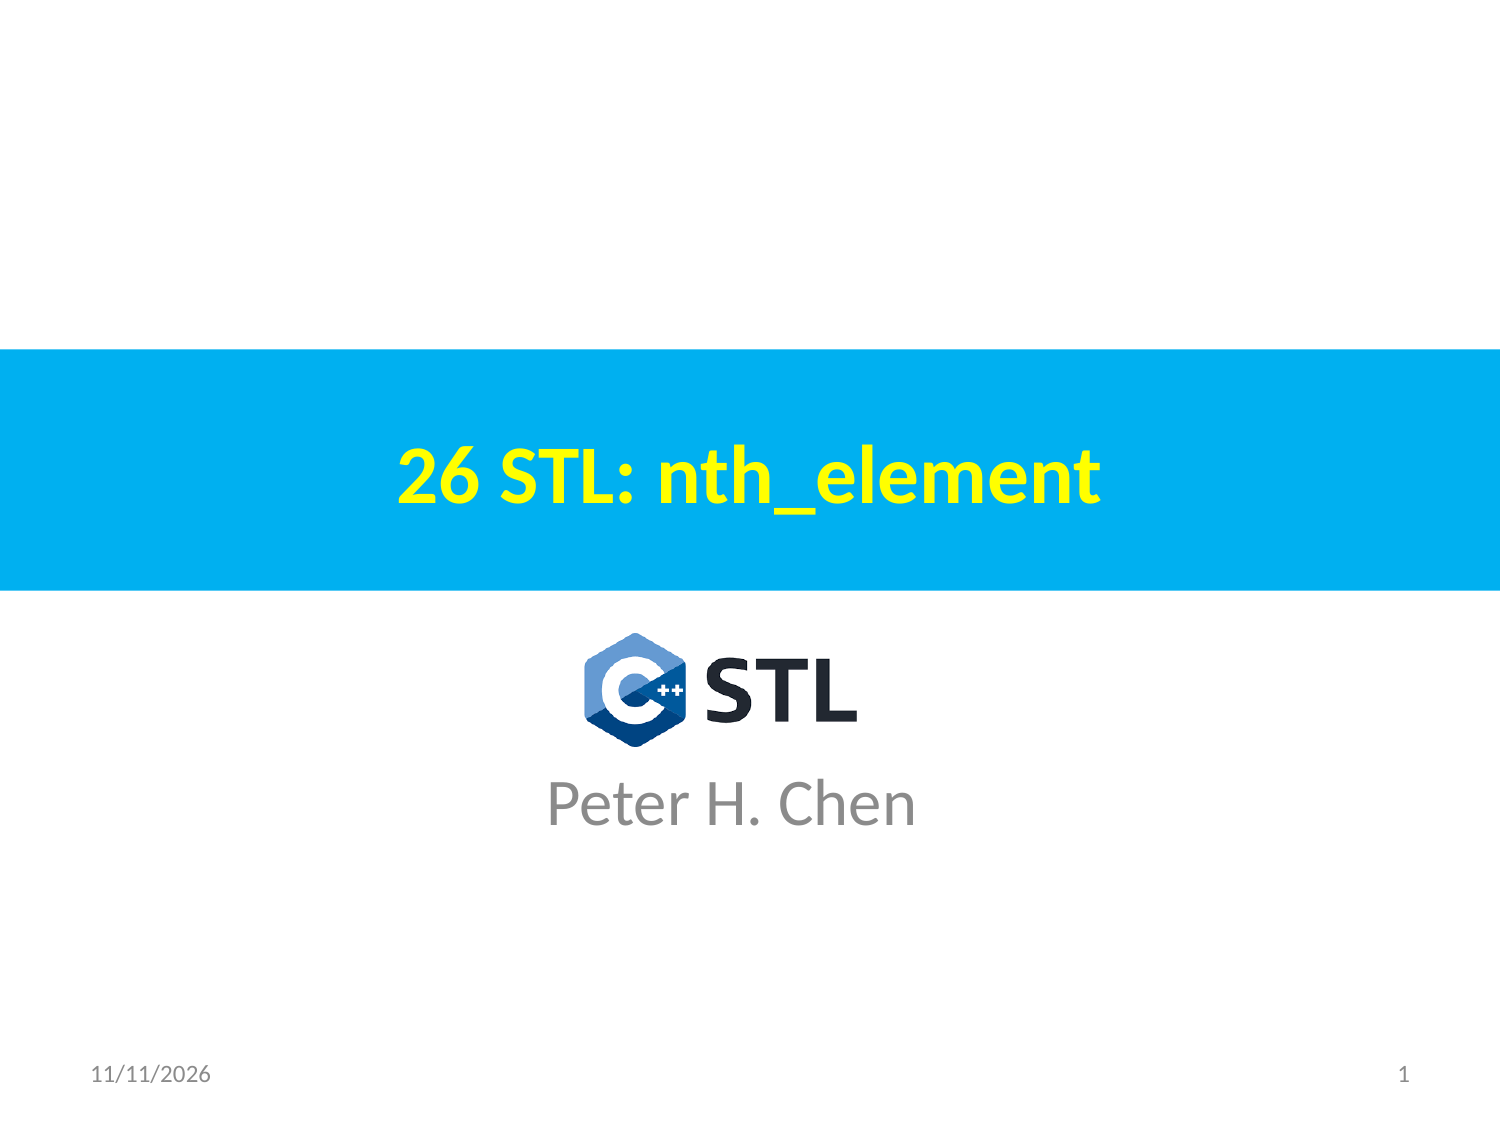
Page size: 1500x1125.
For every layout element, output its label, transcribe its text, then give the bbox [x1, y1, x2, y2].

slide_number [75, 1042, 425, 1103]
subtitle Peter H. Chen [206, 751, 1257, 866]
slide_number 1 [1074, 1042, 1425, 1103]
title 26 STL: nth_element [0, 349, 1500, 591]
picture [584, 633, 857, 747]
